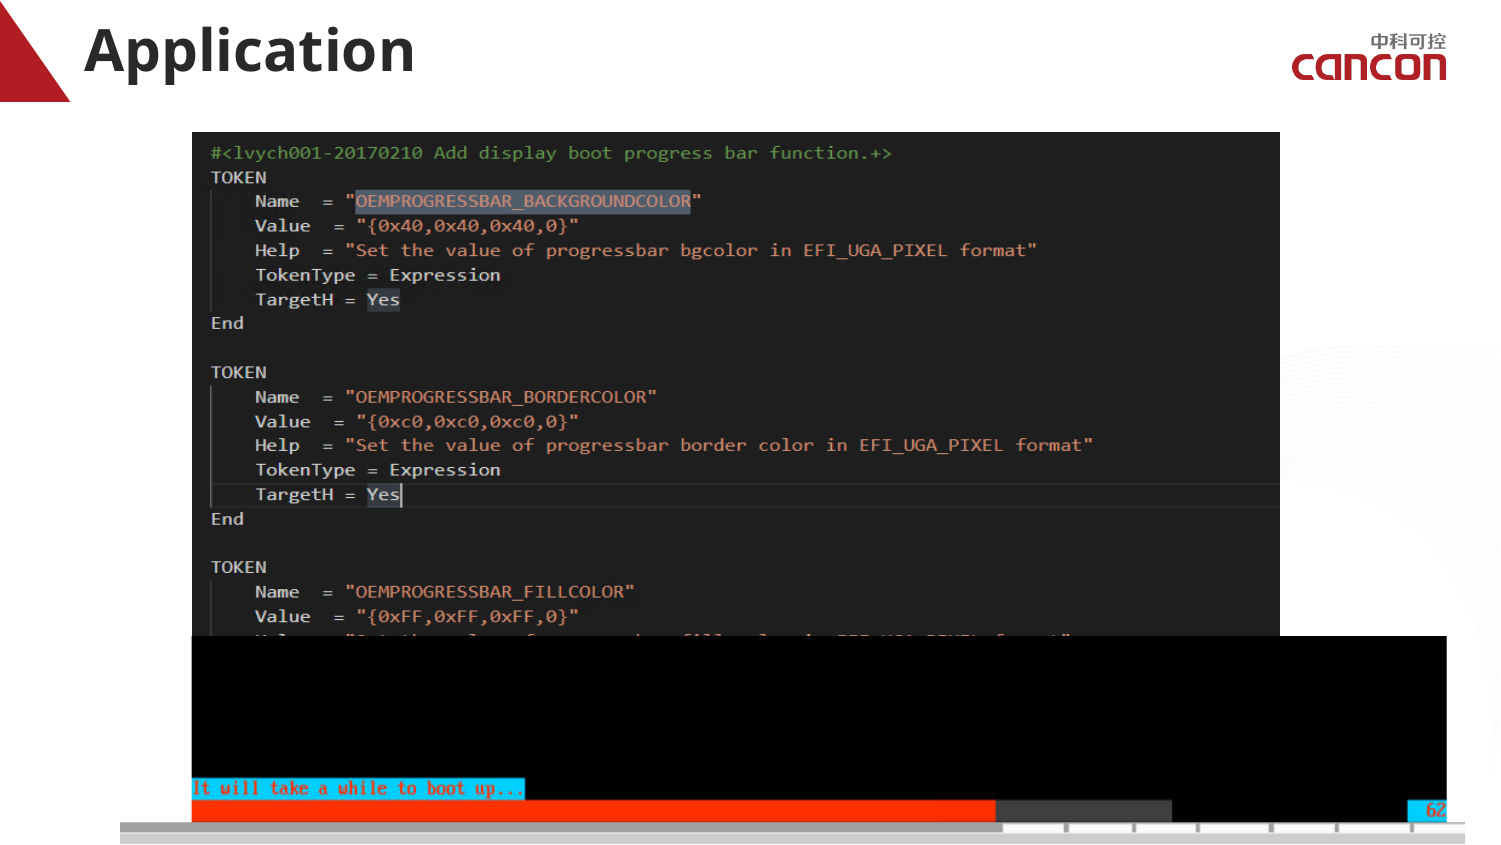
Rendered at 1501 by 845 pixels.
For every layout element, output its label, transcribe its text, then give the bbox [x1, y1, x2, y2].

picture [0, 0, 1501, 844]
title Application [73, 12, 1280, 93]
